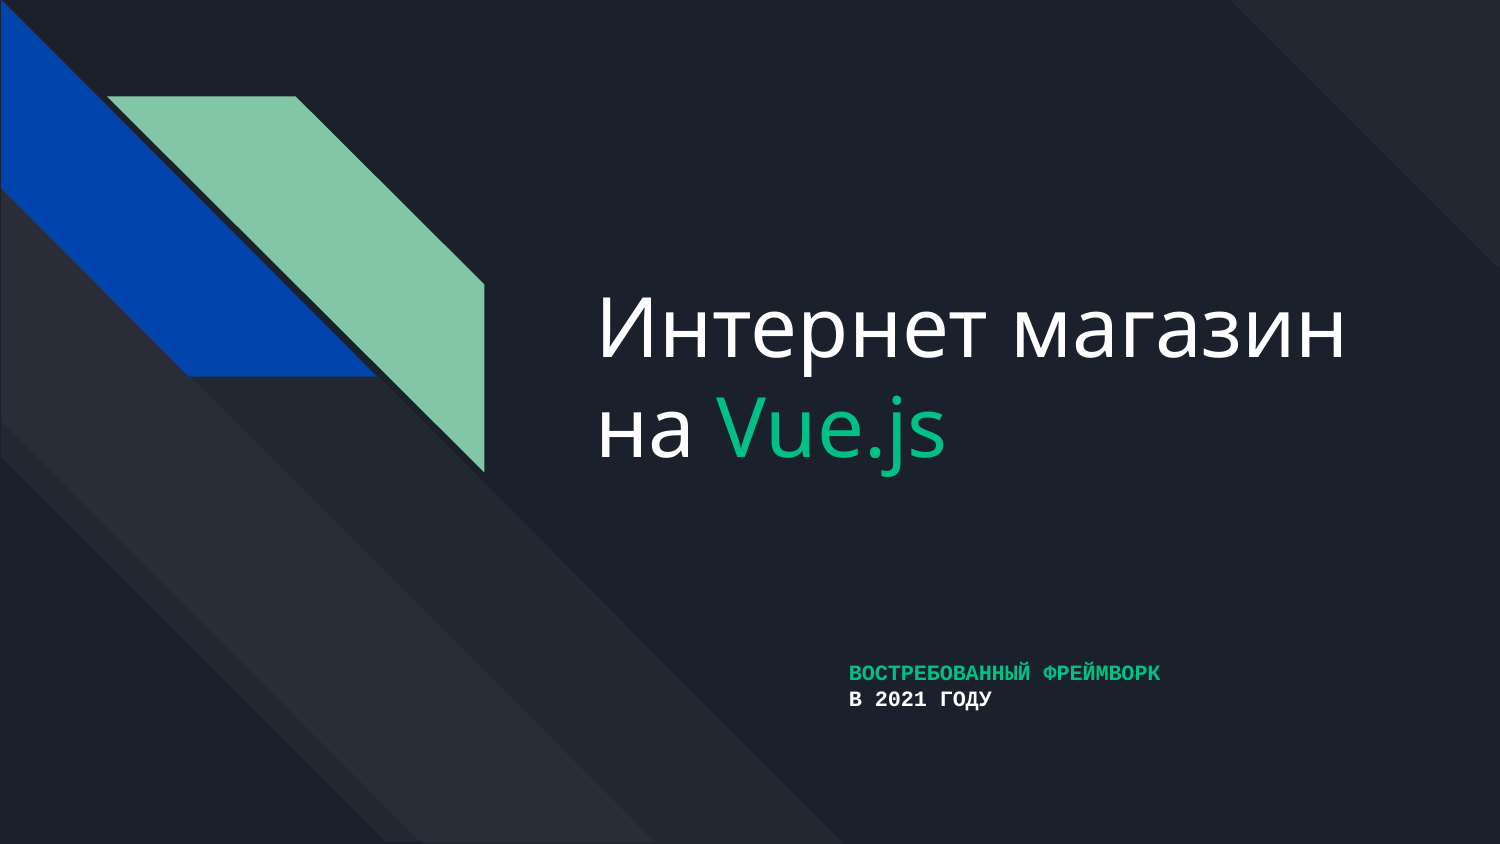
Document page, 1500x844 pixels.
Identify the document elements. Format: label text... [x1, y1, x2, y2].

subtitle ВОСТРЕБОВАННЫЙ ФРЕЙМВОРК В 2021 ГОДУ [833, 643, 1404, 727]
title Интернет магазин на Vue.js [580, 258, 1404, 518]
